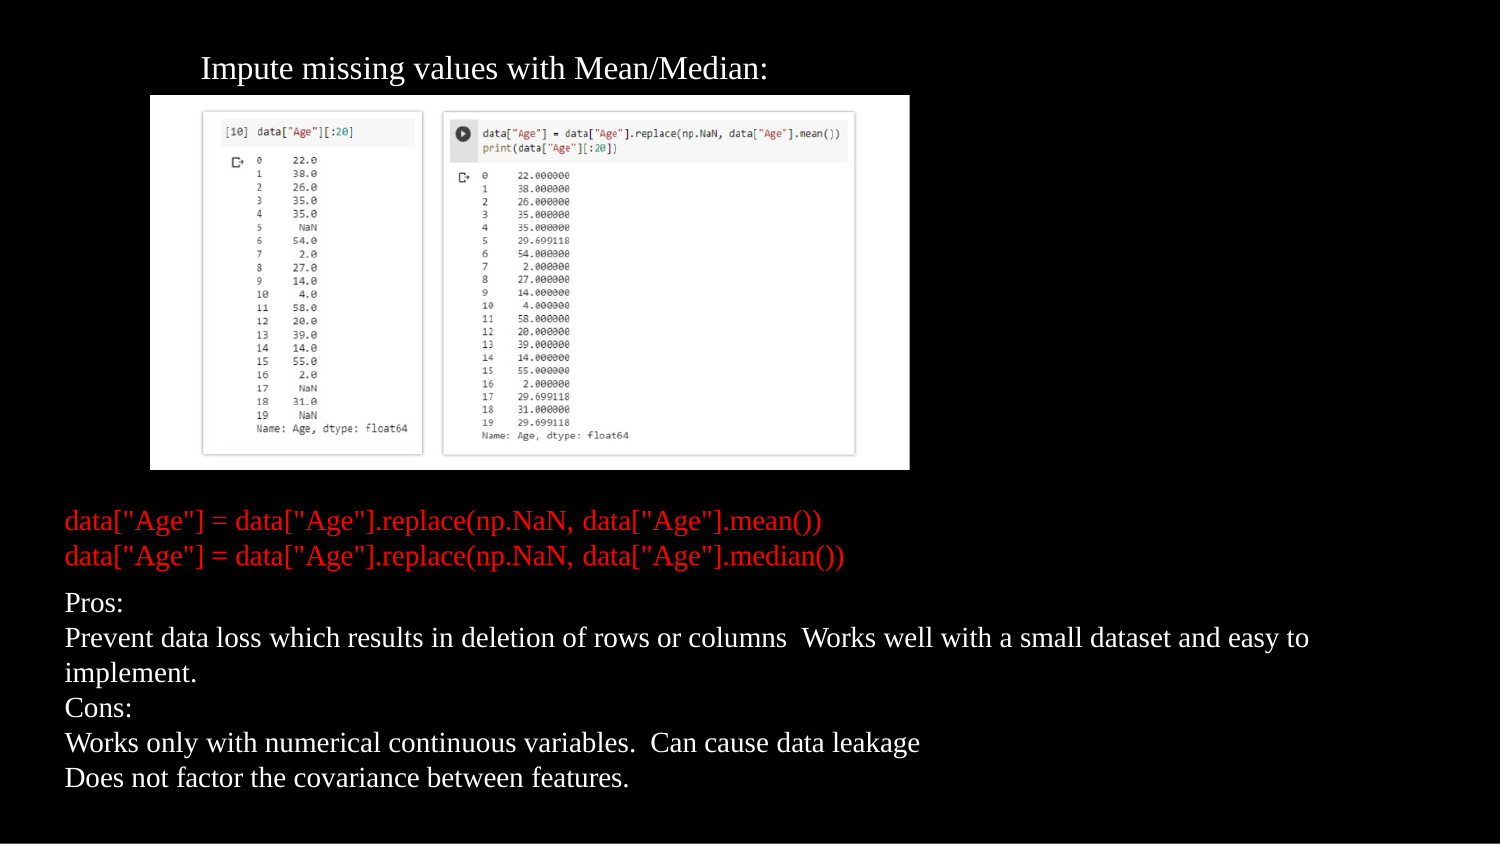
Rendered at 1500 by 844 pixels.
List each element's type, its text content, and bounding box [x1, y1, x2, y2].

title Impute missing values with Mean/Median: [198, 44, 862, 95]
text_box data["Age"] = data["Age"].replace(np.NaN, data["Age"].mean()) data["Age"] = data["Age"].replace(np.NaN, data["Age"].median()) Pros: Prevent data loss which results in deletion of rows or columns Works well with a small dataset and easy to implement. Cons: Works only with numerical continuous variables. Can cause data leakage Does not factor the covariance between features. [62, 499, 1438, 794]
text_box [150, 95, 910, 470]
